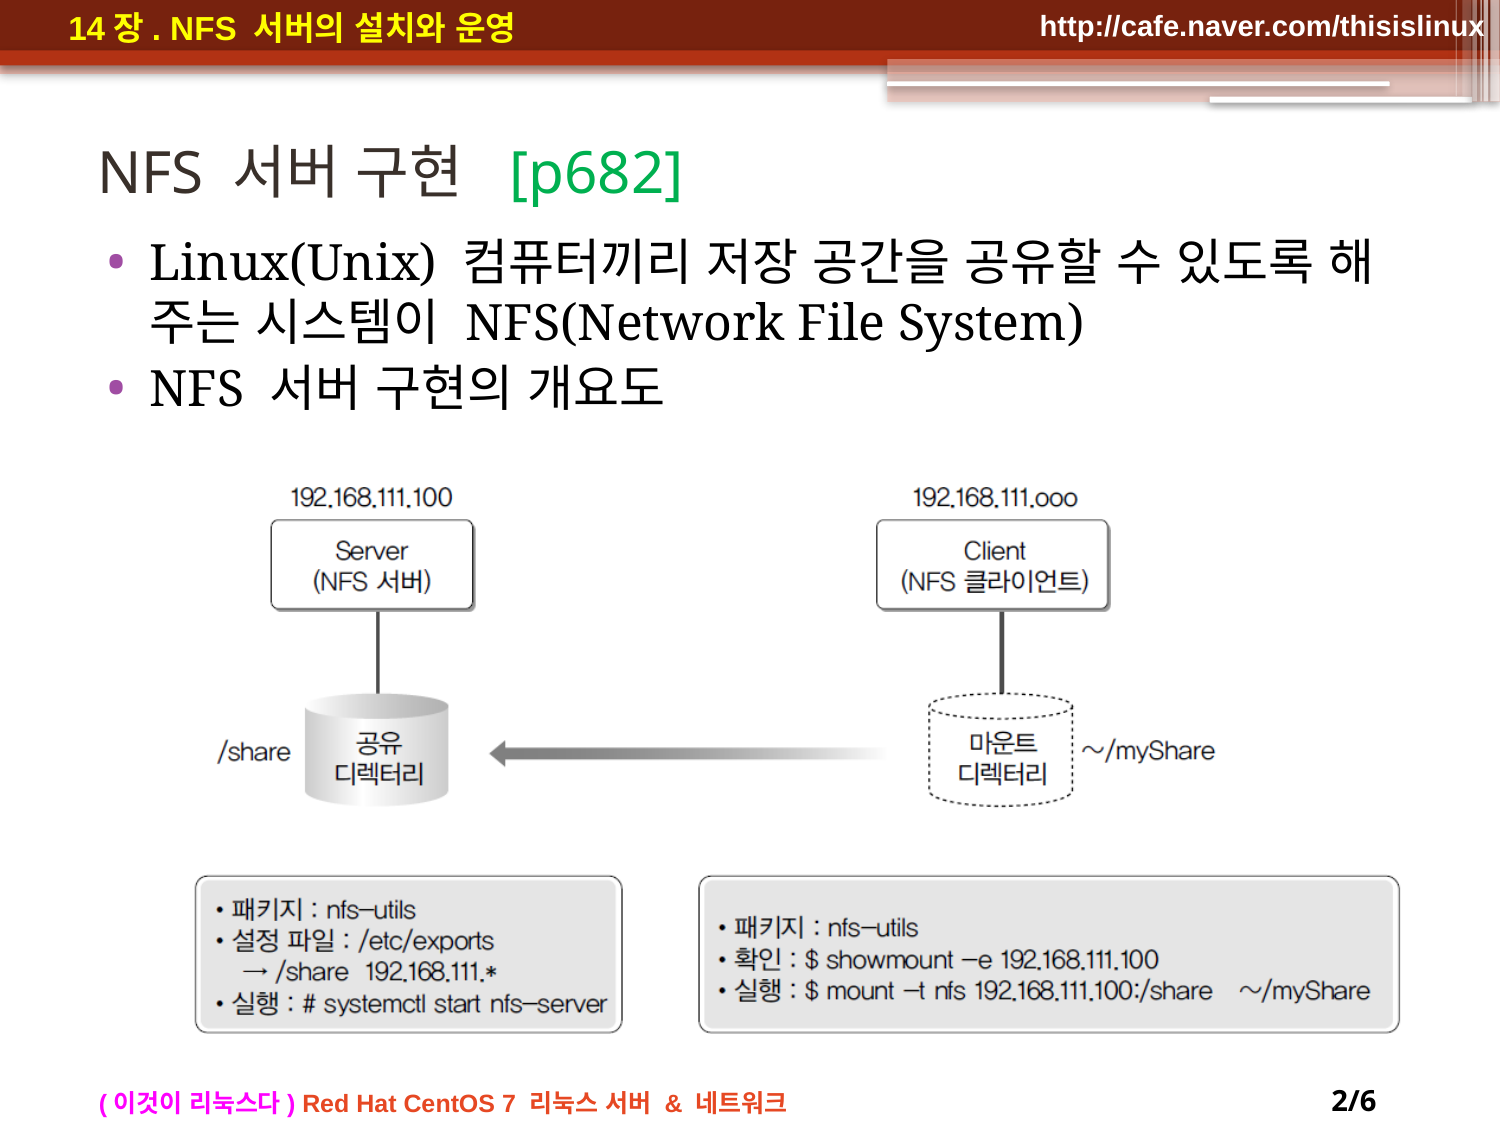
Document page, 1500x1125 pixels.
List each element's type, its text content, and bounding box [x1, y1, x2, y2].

list Linux(Unix) 컴퓨터끼리 저장 공간을 공유할 수 있도록 해 주는 시스템이 NFS(Network File System) NFS 서버 구현의 개요도 [75, 222, 1425, 1079]
title NFS 서버 구현 [p682] [82, 117, 1432, 223]
picture [182, 467, 1412, 1041]
